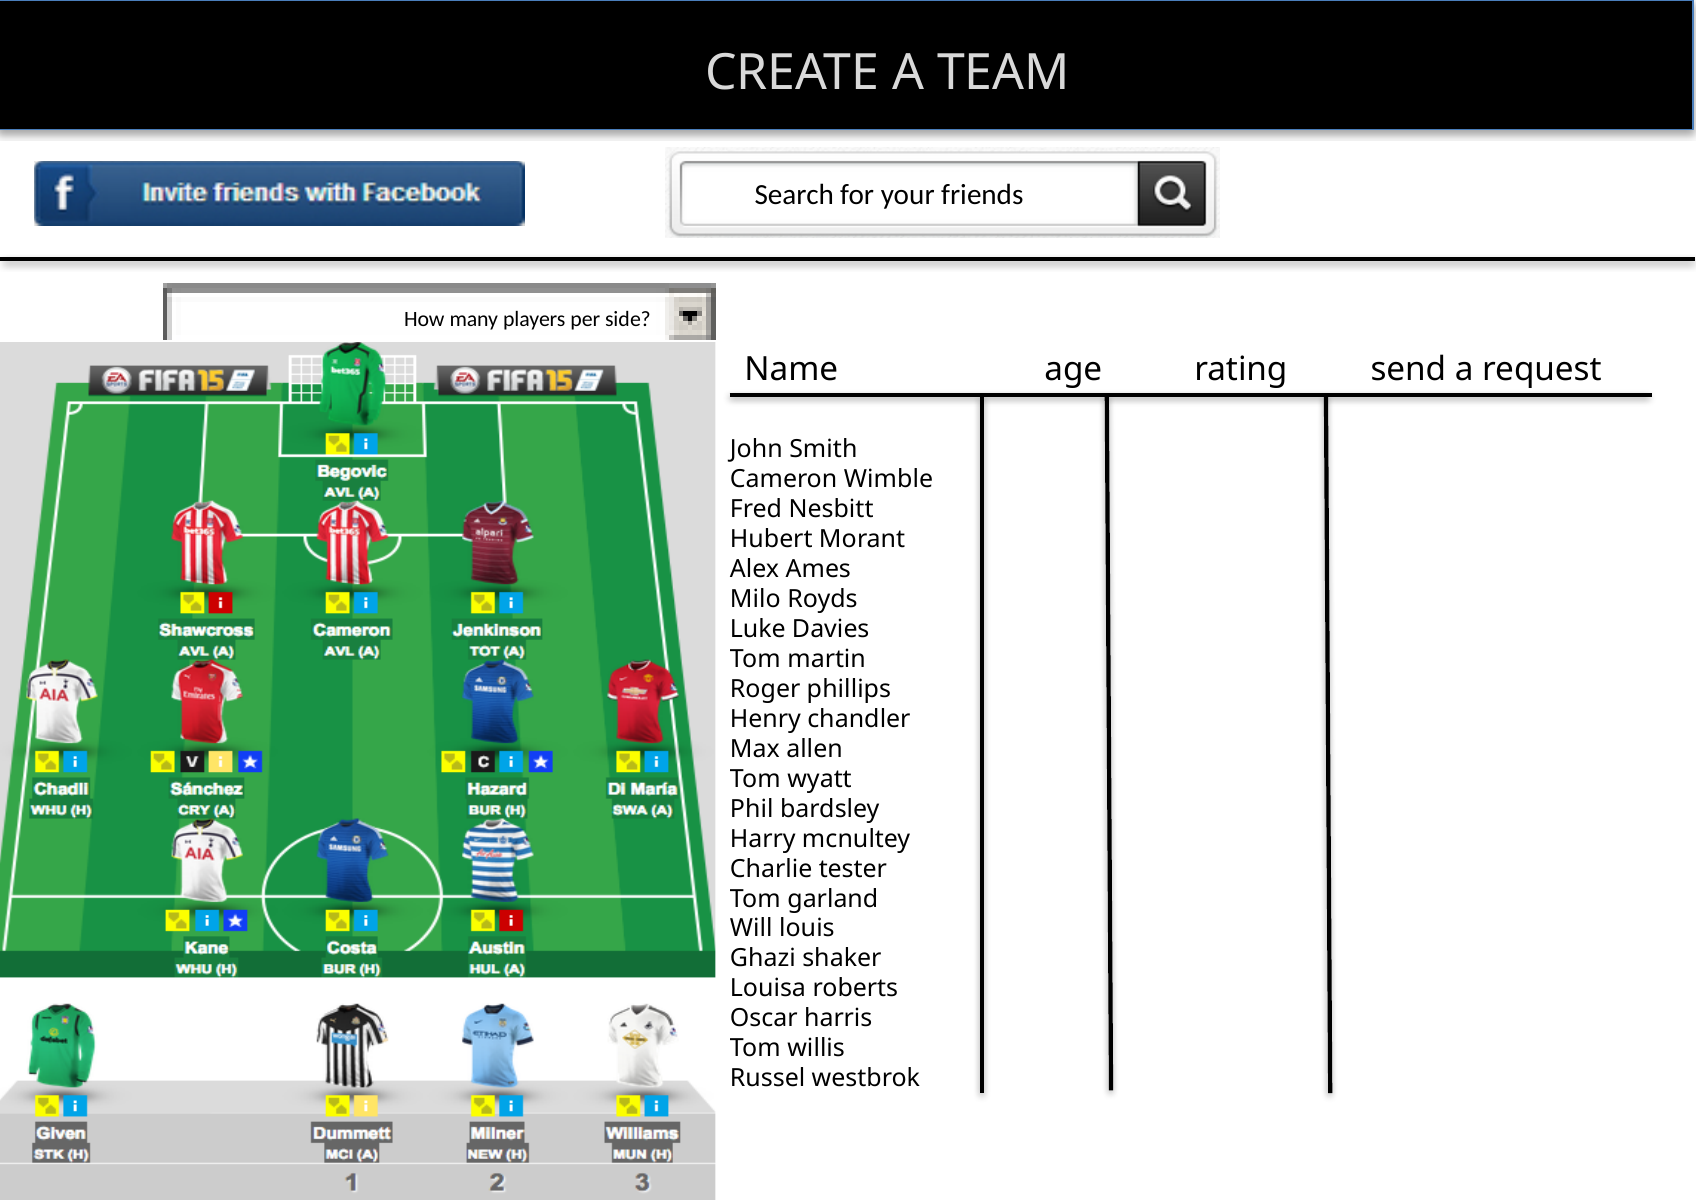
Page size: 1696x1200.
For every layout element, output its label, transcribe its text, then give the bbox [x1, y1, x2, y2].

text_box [1106, 403, 1112, 1091]
picture [0, 341, 716, 1200]
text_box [1325, 403, 1331, 1094]
text_box Name age rating send a request [729, 339, 1696, 394]
text_box CREATE A TEAM [344, 31, 1431, 107]
picture [34, 161, 525, 227]
picture [665, 147, 1220, 239]
text_box [0, 0, 1694, 130]
text_box John Smith Cameron Wimble Fred Nesbitt Hubert Morant Alex Ames Milo Royds Luke Davies Tom martin Roger phillips Henry chandler Max allen Tom wyatt Phil bardsley Harry mcnultey Charlie tester Tom garland Will louis Ghazi shaker Louisa roberts Oscar harris Tom willis Russel westbrok [720, 425, 1431, 1200]
picture [163, 279, 716, 340]
